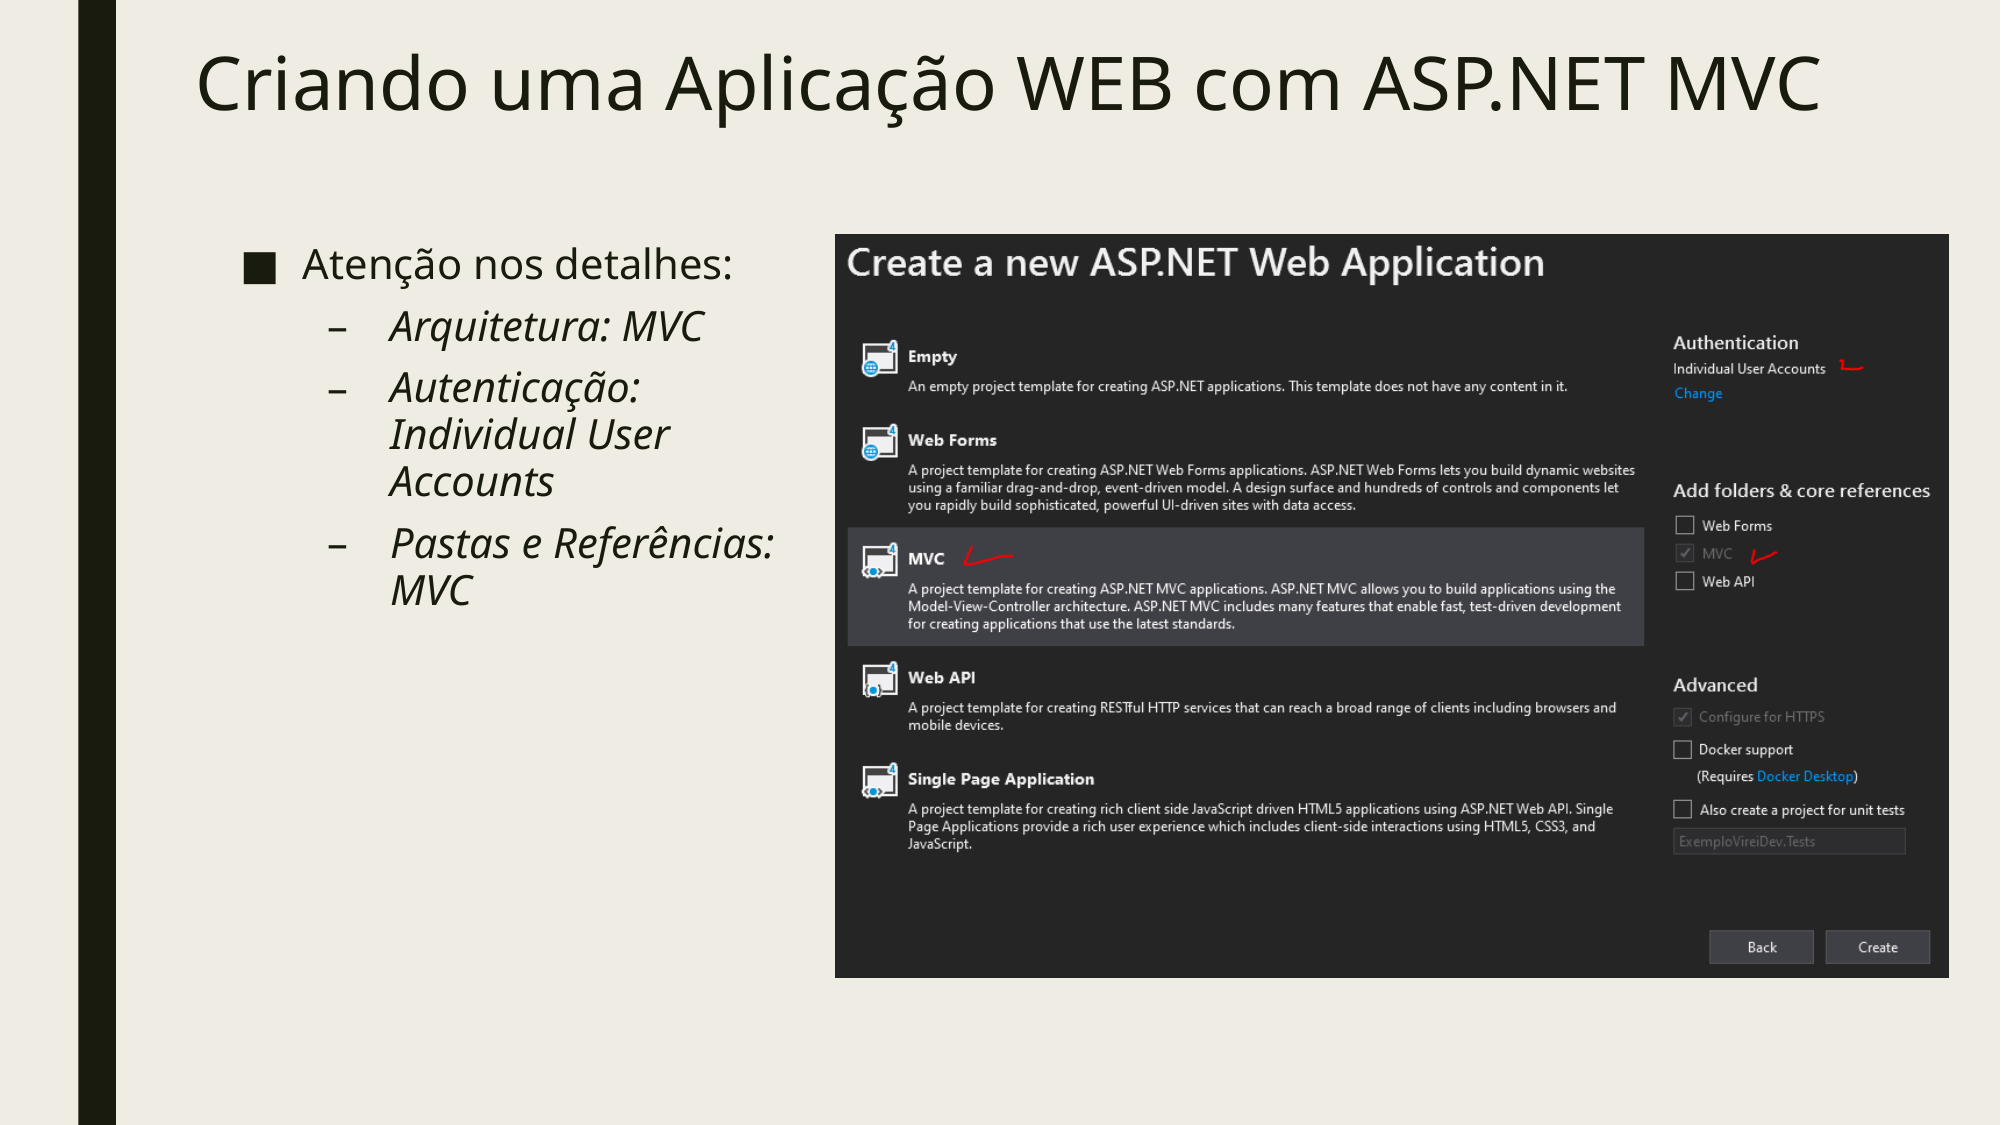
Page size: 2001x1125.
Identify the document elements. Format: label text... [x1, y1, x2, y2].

title Criando uma Aplicação WEB com ASP.NET MVC [180, 39, 1933, 357]
list Atenção nos detalhes: Arquitetura: MVC Autenticação: Individual User Accounts Pastas e Referências: MVC [225, 234, 835, 963]
picture [835, 234, 1949, 978]
